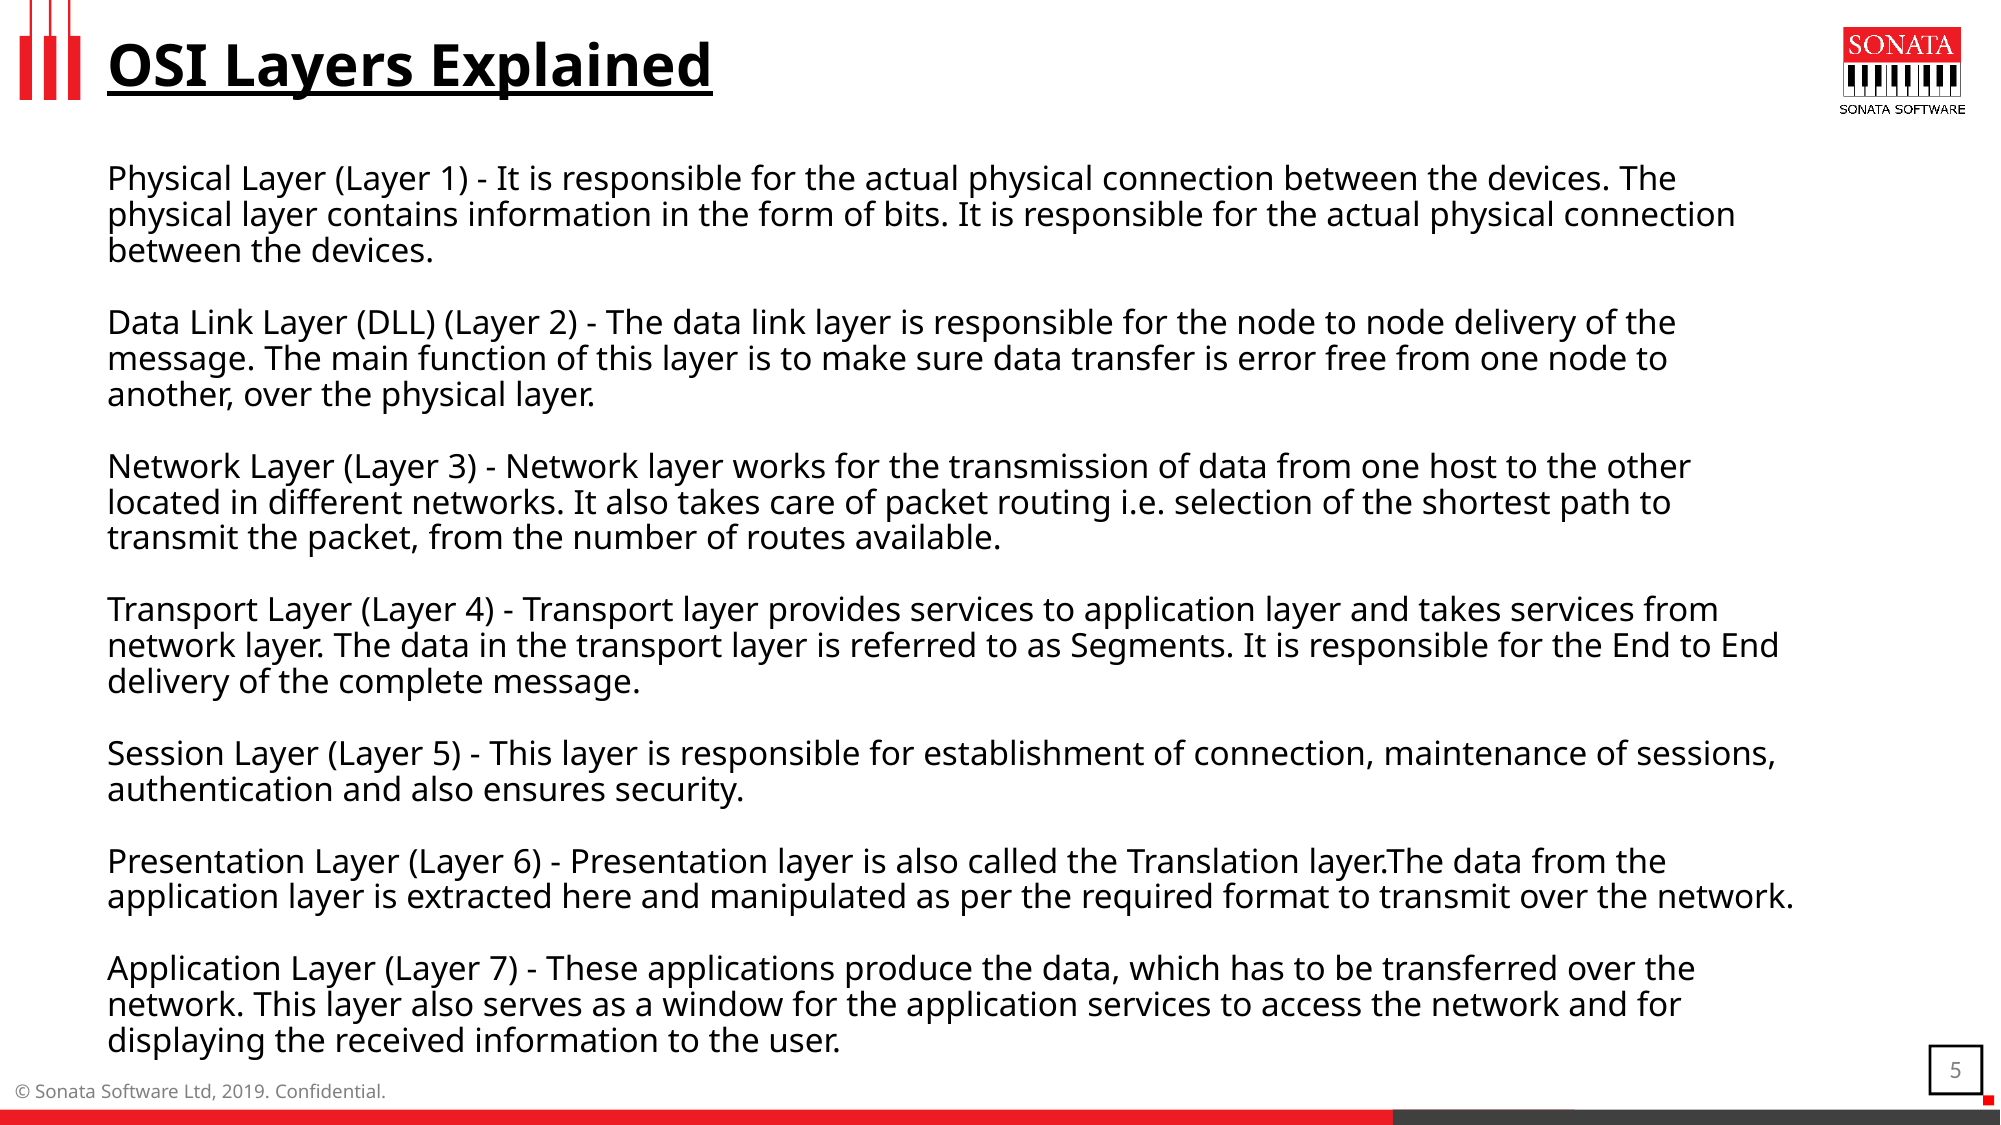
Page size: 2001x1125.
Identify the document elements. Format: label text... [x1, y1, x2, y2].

title OSI Layers Explained Physical Layer (Layer 1) - It is responsible for the actual physical connection between the devices. The physical layer contains information in the form of bits. It is responsible for the actual physical connection between the devices. Data Link Layer (DLL) (Layer 2) - The data link layer is responsible for the node to node delivery of the message. The main function of this layer is to make sure data transfer is error free from one node to another, over the physical layer. Network Layer (Layer 3) - Network layer works for the transmission of data from one host to the other located in different networks. It also takes care of packet routing i.e. selection of the shortest path to transmit the packet, from the number of routes available. Transport Layer (Layer 4) - Transport layer provides services to application layer and takes services from network layer. The data in the transport layer is referred to as Segments. It is responsible for the End to End delivery of the complete message. Session Layer (Layer 5) - This layer is responsible for establishment of connection, maintenance of sessions, authentication and also ensures security. Presentation Layer (Layer 6) - Presentation layer is also called the Translation layer.The data from the application layer is extracted here and manipulated as per the required format to transmit over the network. Application Layer (Layer 7) - These applications produce the data, which has to be transferred over the network. This layer also serves as a window for the application services to access the network and for displaying the received information to the user. [92, 28, 1818, 1042]
picture [1826, 15, 1974, 125]
